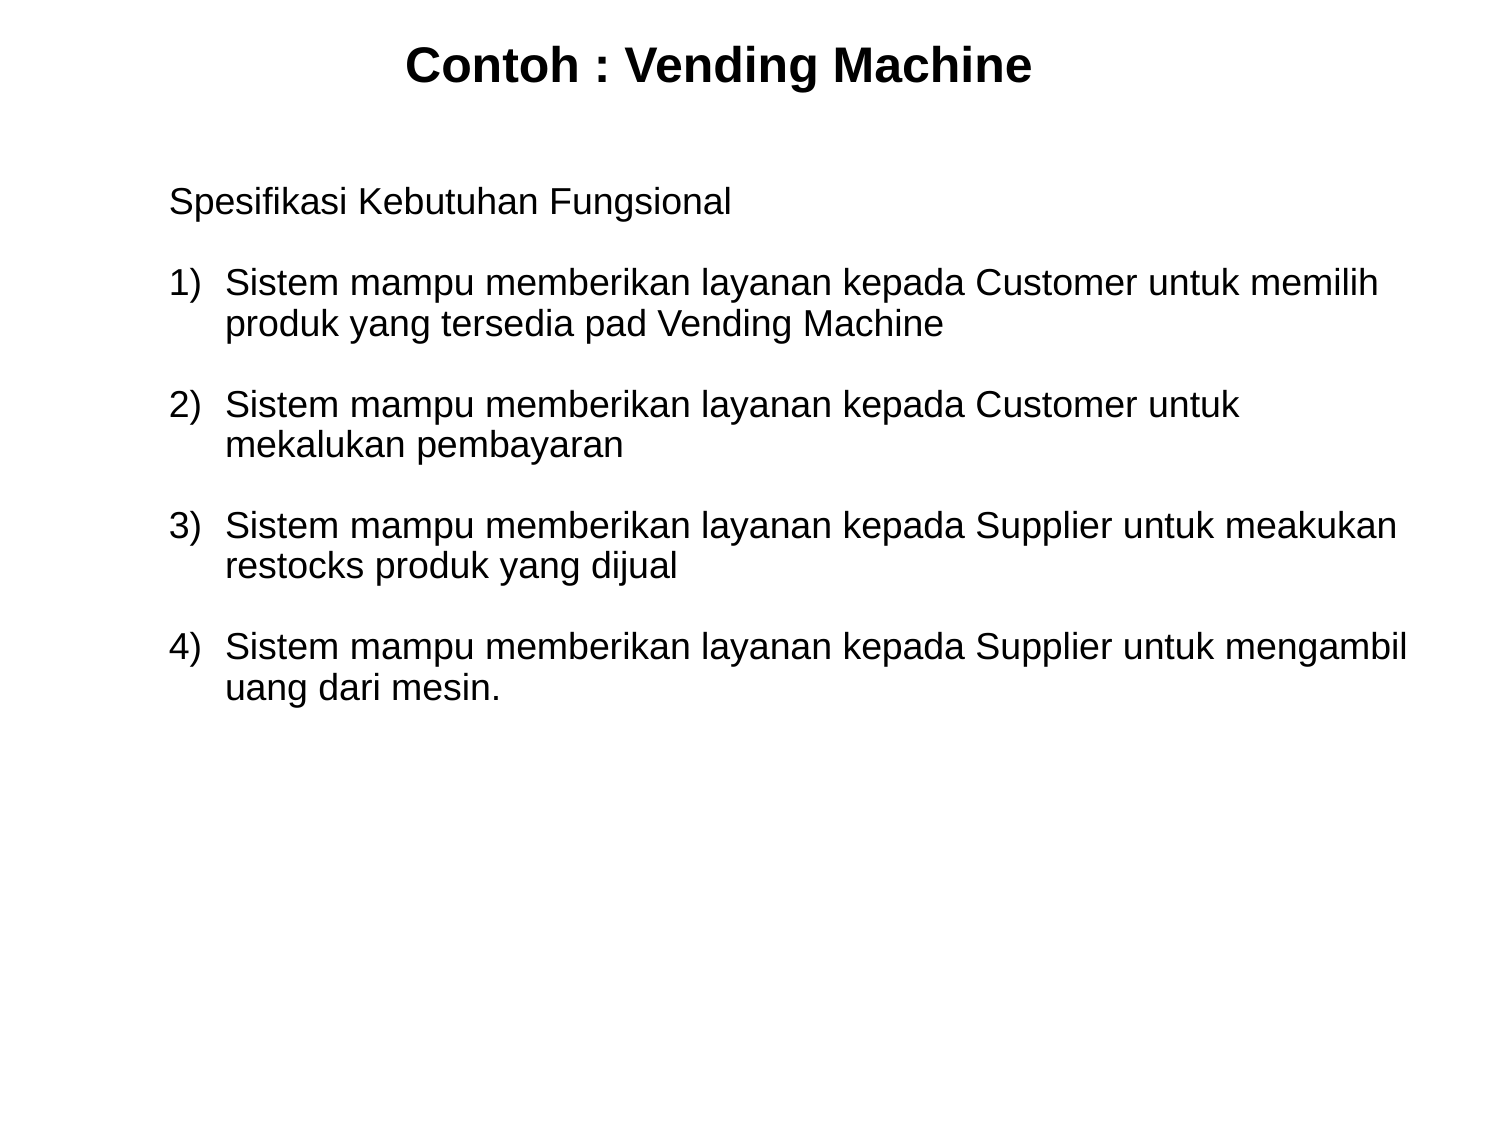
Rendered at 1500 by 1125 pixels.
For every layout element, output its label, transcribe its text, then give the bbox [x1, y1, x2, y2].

text_box Contoh : Vending Machine [390, 24, 1048, 100]
text_box Spesifikasi Kebutuhan Fungsional Sistem mampu memberikan layanan kepada Customer untuk memilih produk yang tersedia pad Vending Machine Sistem mampu memberikan layanan kepada Customer untuk mekalukan pembayaran Sistem mampu memberikan layanan kepada Supplier untuk meakukan restocks produk yang dijual Sistem mampu memberikan layanan kepada Supplier untuk mengambil uang dari mesin. [154, 174, 1429, 761]
